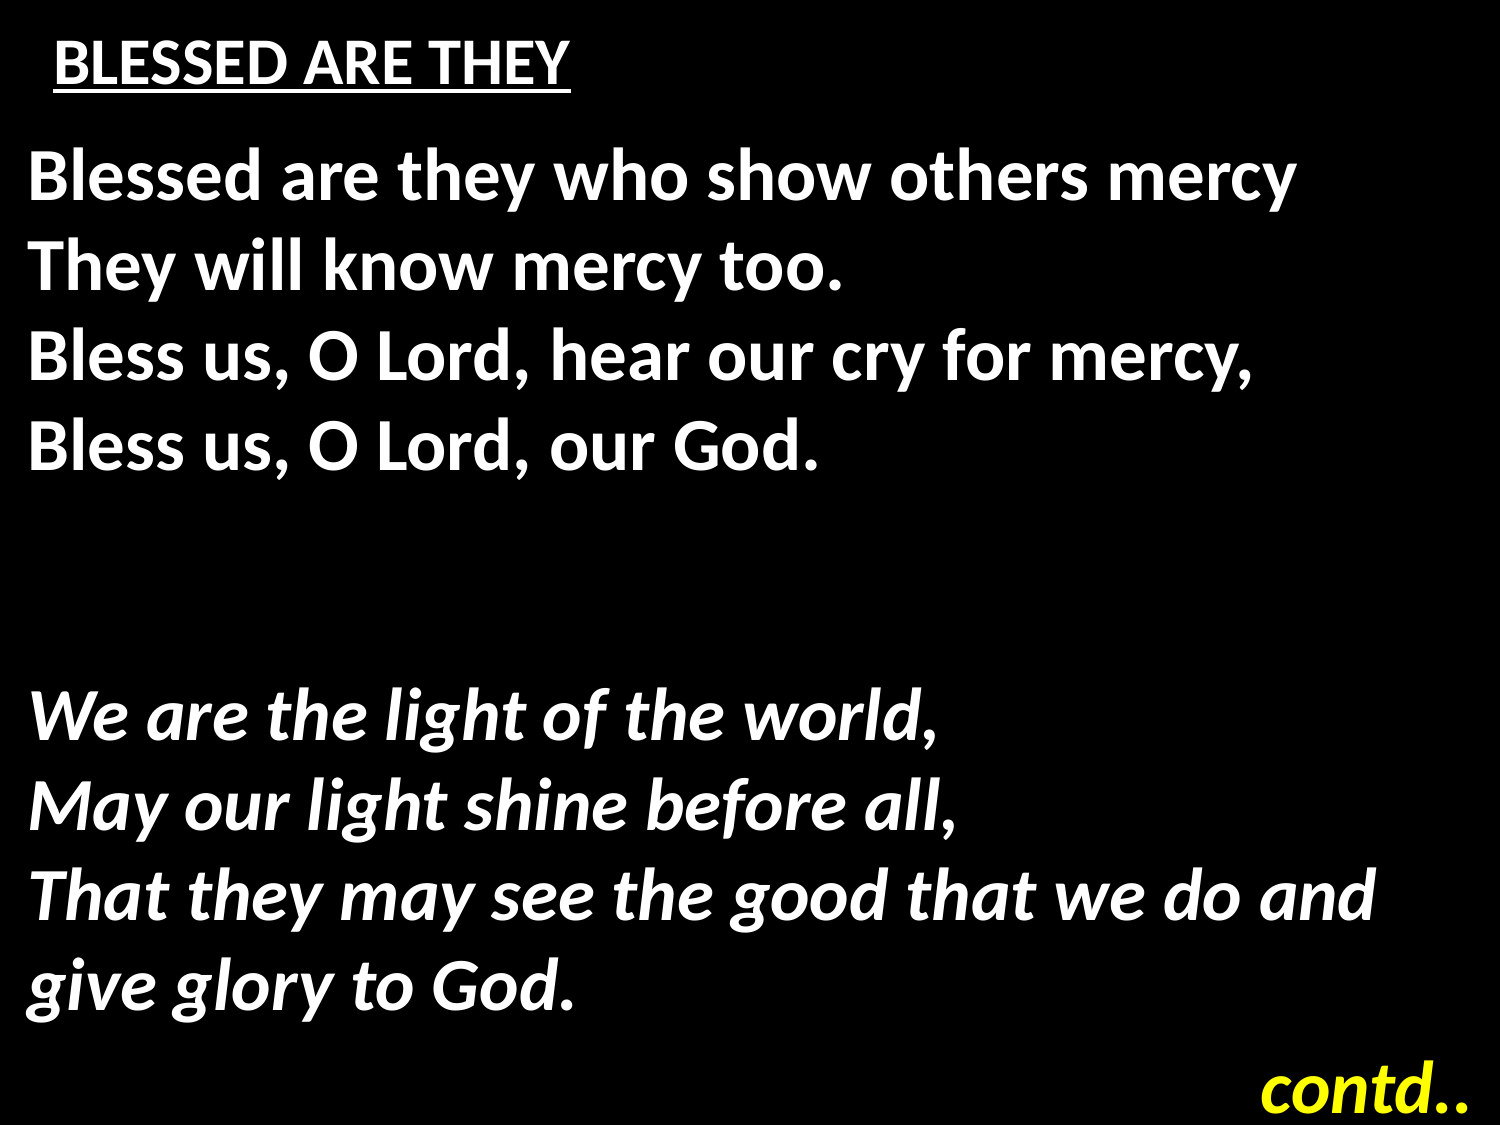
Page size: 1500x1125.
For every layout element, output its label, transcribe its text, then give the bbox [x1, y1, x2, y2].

text_box contd.. [1245, 1042, 1500, 1125]
list Blessed are they who show others mercy They will know mercy too. Bless us, O Lord, hear our cry for mercy, Bless us, O Lord, our God. We are the light of the world, May our light shine before all, That they may see the good that we do and give glory to God. [8, 125, 1489, 1116]
title BLESSED ARE THEY [10, 0, 1490, 117]
